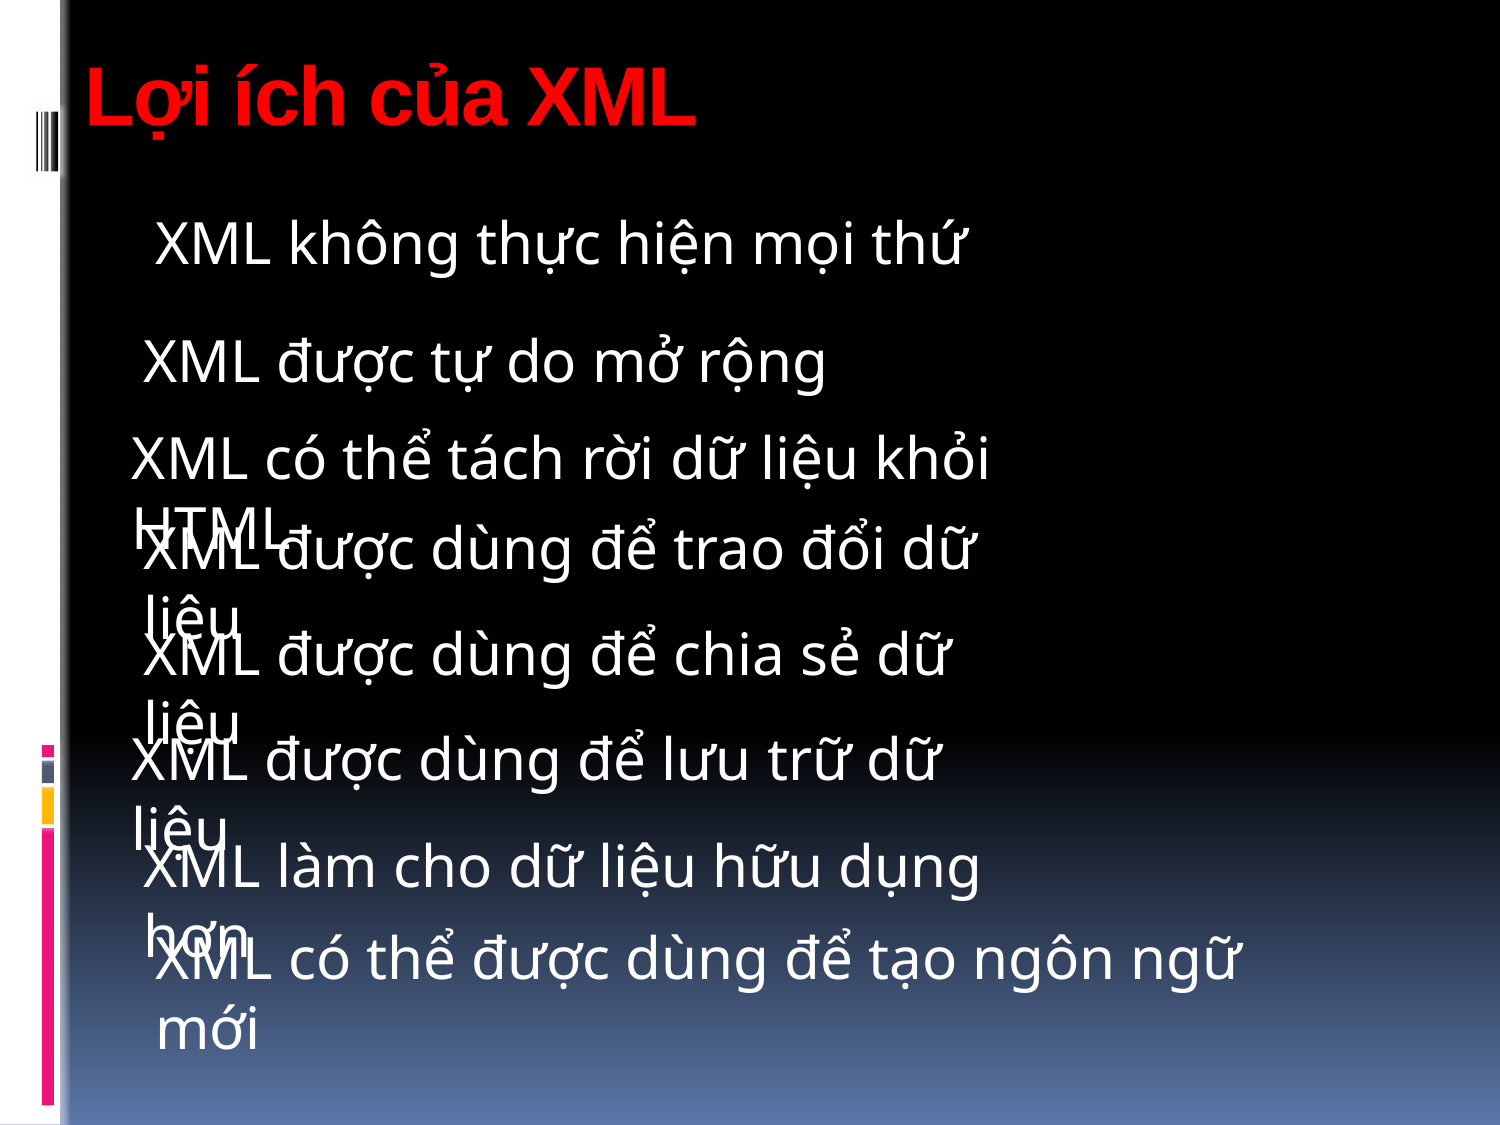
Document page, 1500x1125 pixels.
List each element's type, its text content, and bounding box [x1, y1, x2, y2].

text_box XML làm cho dữ liệu hữu dụng hơn [128, 821, 1043, 977]
text_box XML được tự do mở rộng [128, 316, 1147, 402]
text_box XML được dùng để chia sẻ dữ liệu [128, 609, 996, 714]
text_box XML có thể được dùng để tạo ngôn ngữ mới [140, 913, 1325, 1069]
title Lợi ích của XML [70, 35, 1346, 186]
text_box XML được dùng để trao đổi dữ liệu [128, 503, 1072, 659]
text_box XML được dùng để lưu trữ dữ liệu [117, 714, 1055, 870]
list XML không thực hiện mọi thứ [128, 199, 1333, 306]
text_box XML có thể tách rời dữ liệu khỏi HTML [117, 413, 1149, 569]
